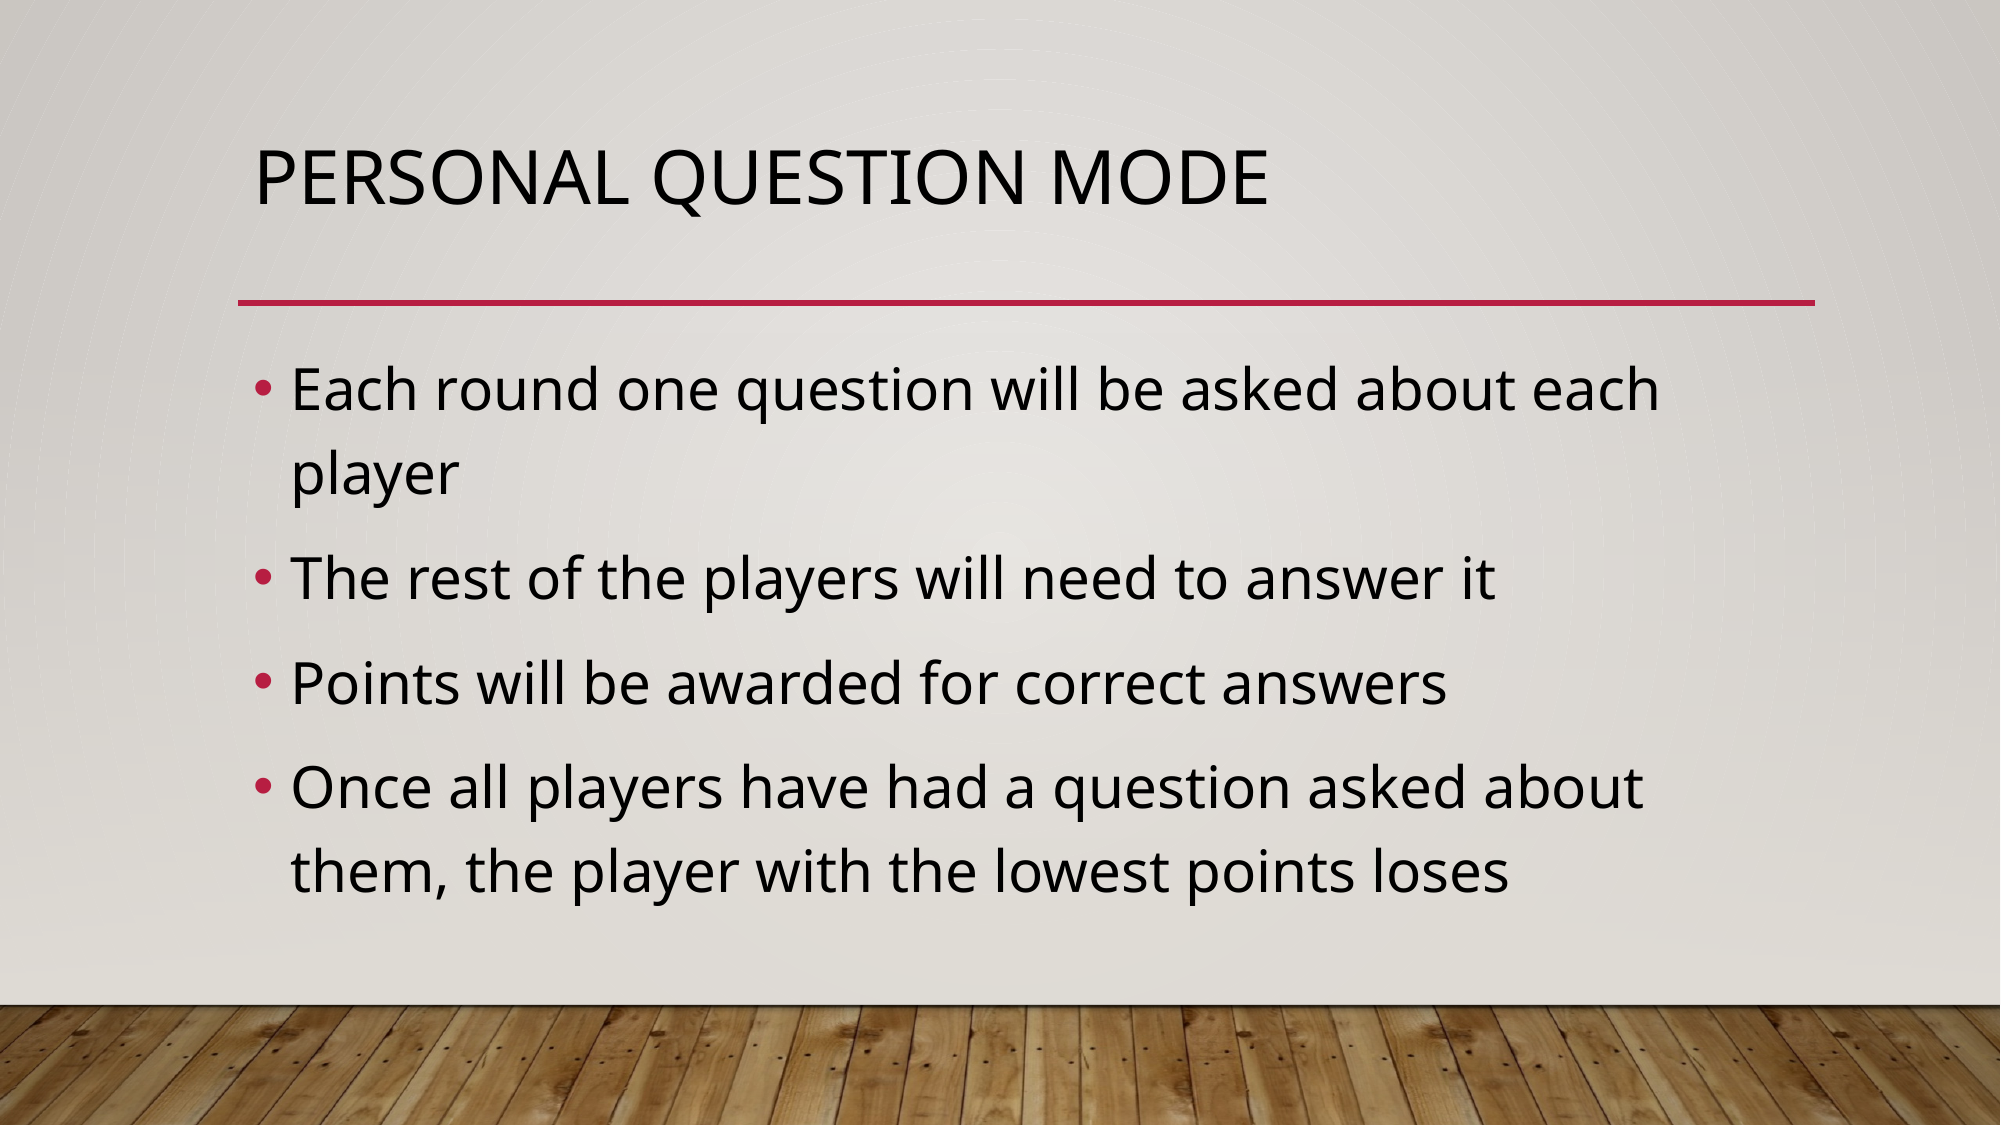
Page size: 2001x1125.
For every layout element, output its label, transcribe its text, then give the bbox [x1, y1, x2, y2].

list Each round one question will be asked about each player The rest of the players will need to answer it Points will be awarded for correct answers Once all players have had a question asked about them, the player with the lowest points loses [238, 330, 1814, 897]
picture [0, 1005, 2000, 1125]
title Personal question mode [238, 131, 1814, 305]
